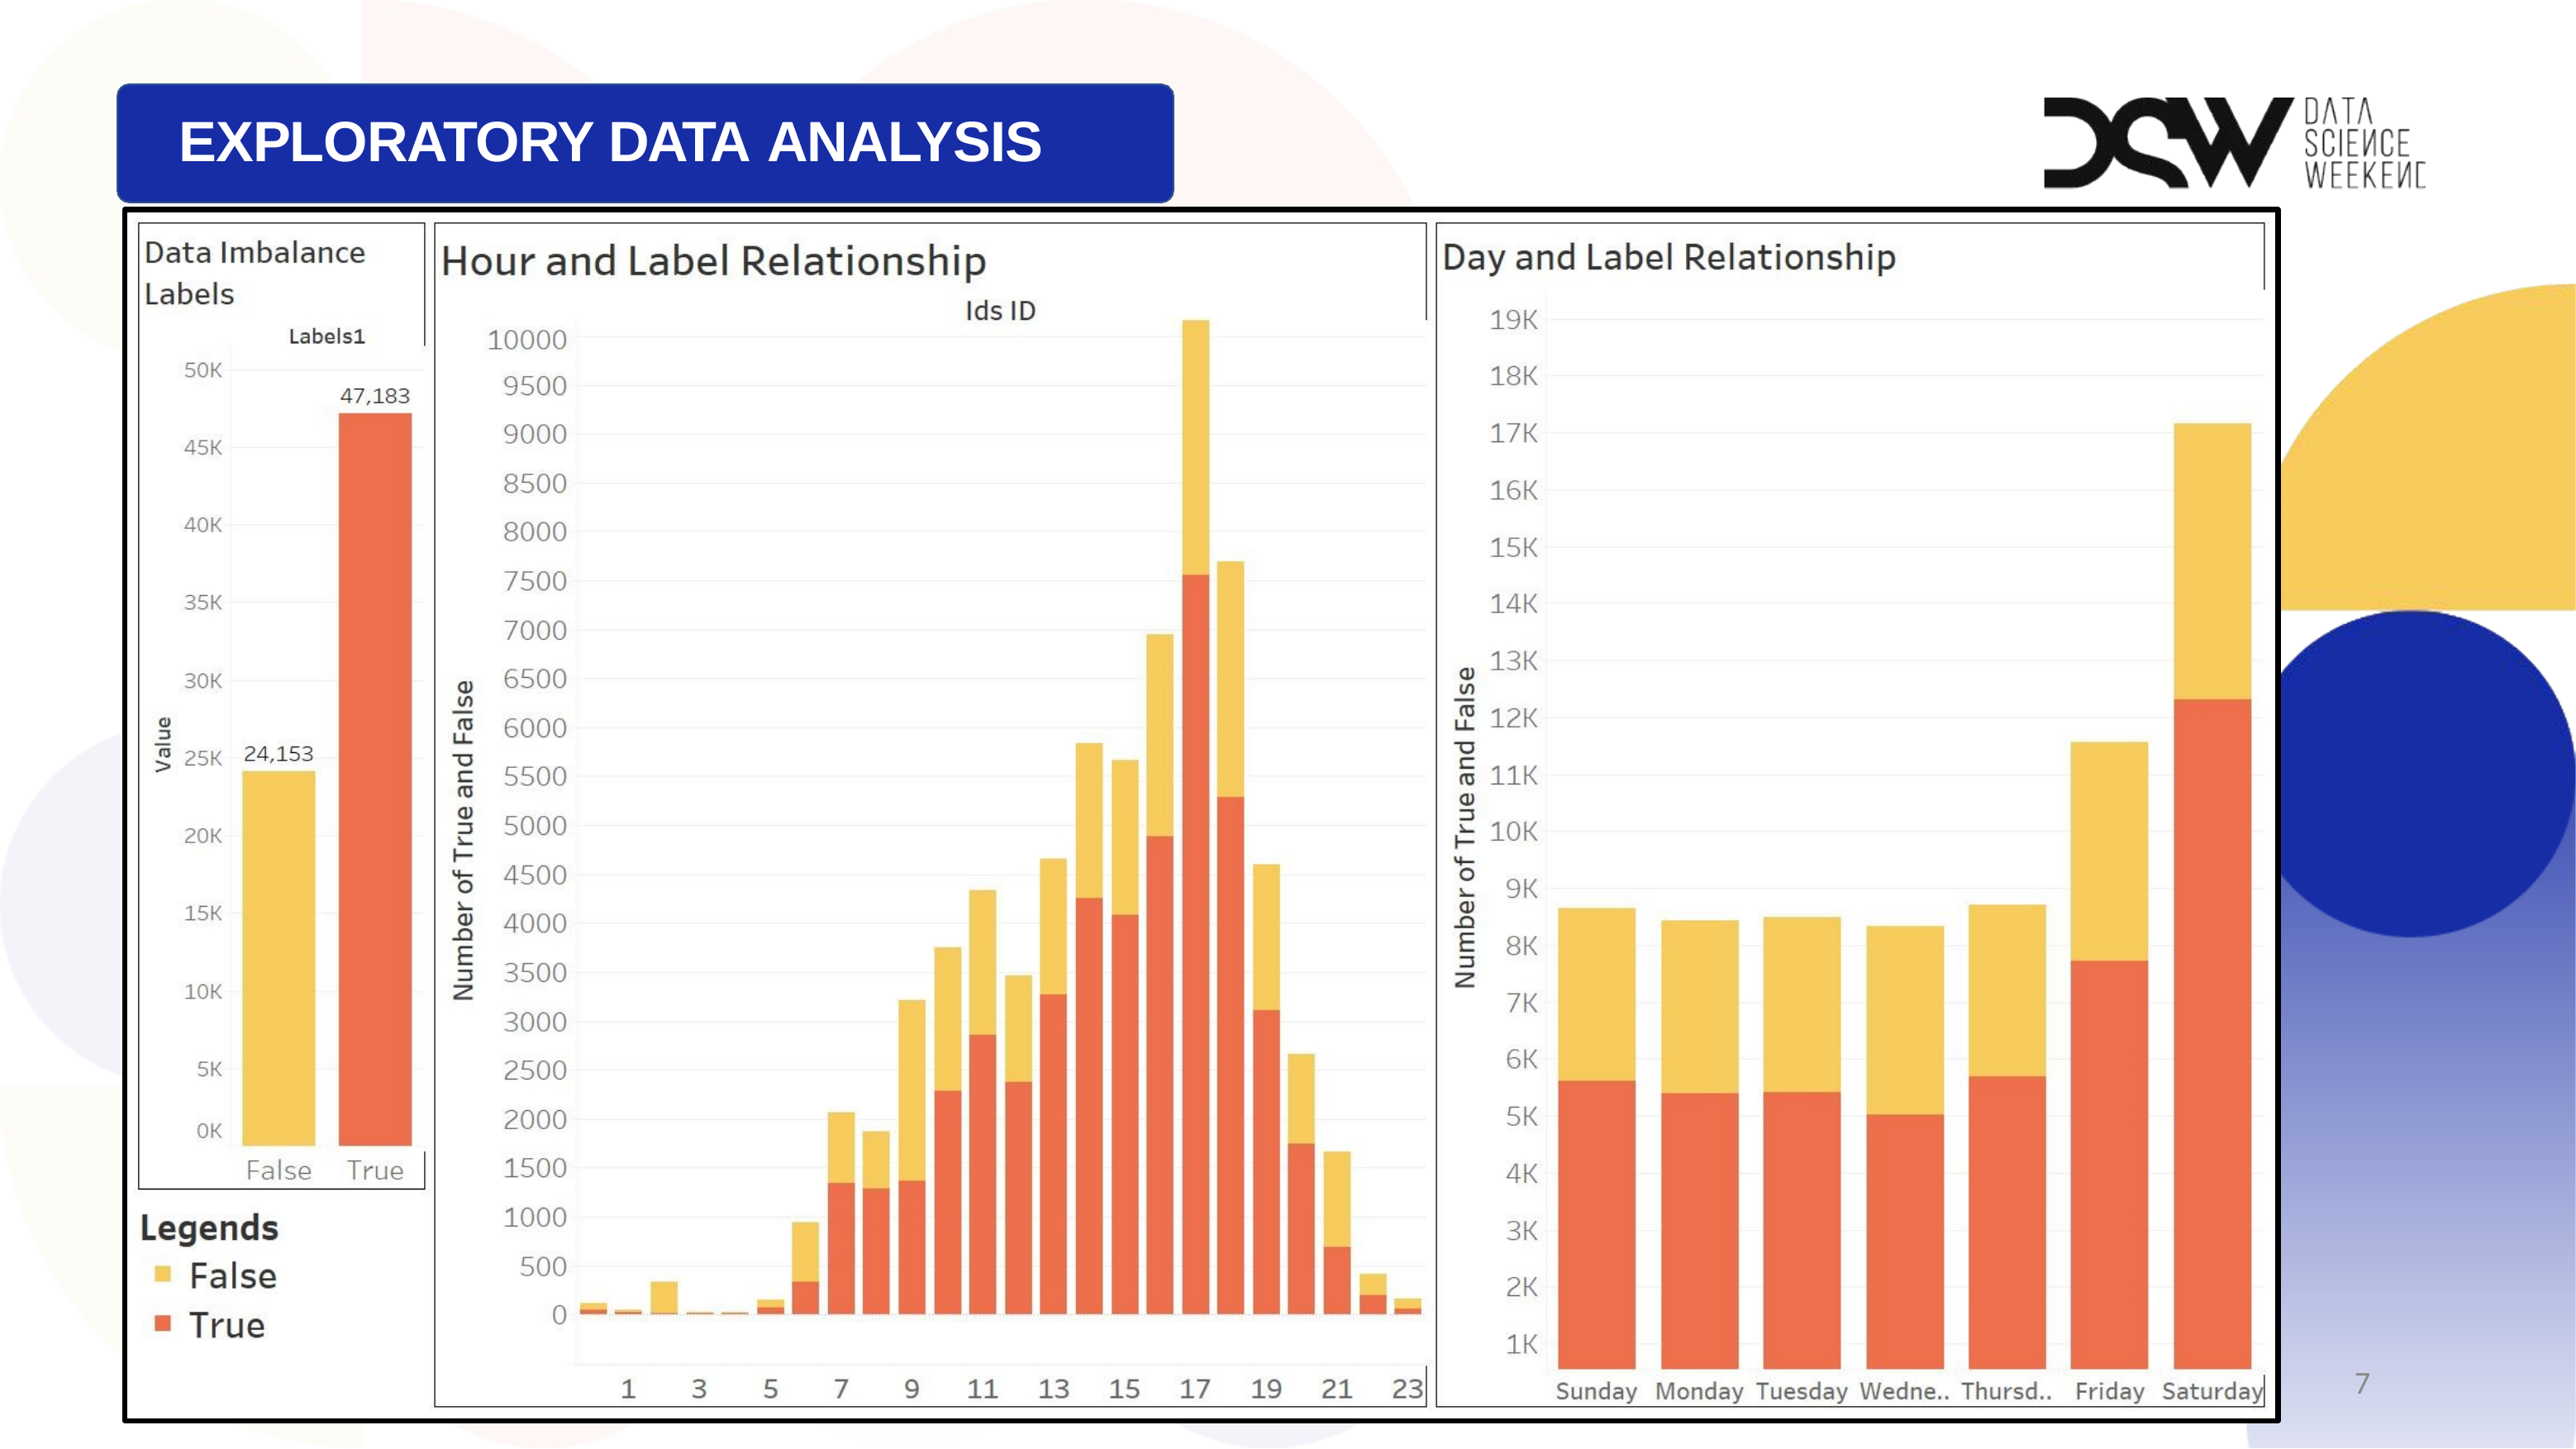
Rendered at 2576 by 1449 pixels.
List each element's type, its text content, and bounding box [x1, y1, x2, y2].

text_box [2043, 98, 2426, 189]
title EXPLORATORY DATA ANALYSIS [177, 103, 1061, 209]
text_box [0, 0, 1453, 1449]
text_box [117, 83, 1174, 203]
text_box [1922, 284, 2576, 1448]
slide_number 7 [2349, 1368, 2393, 1449]
text_box [125, 209, 2278, 1421]
